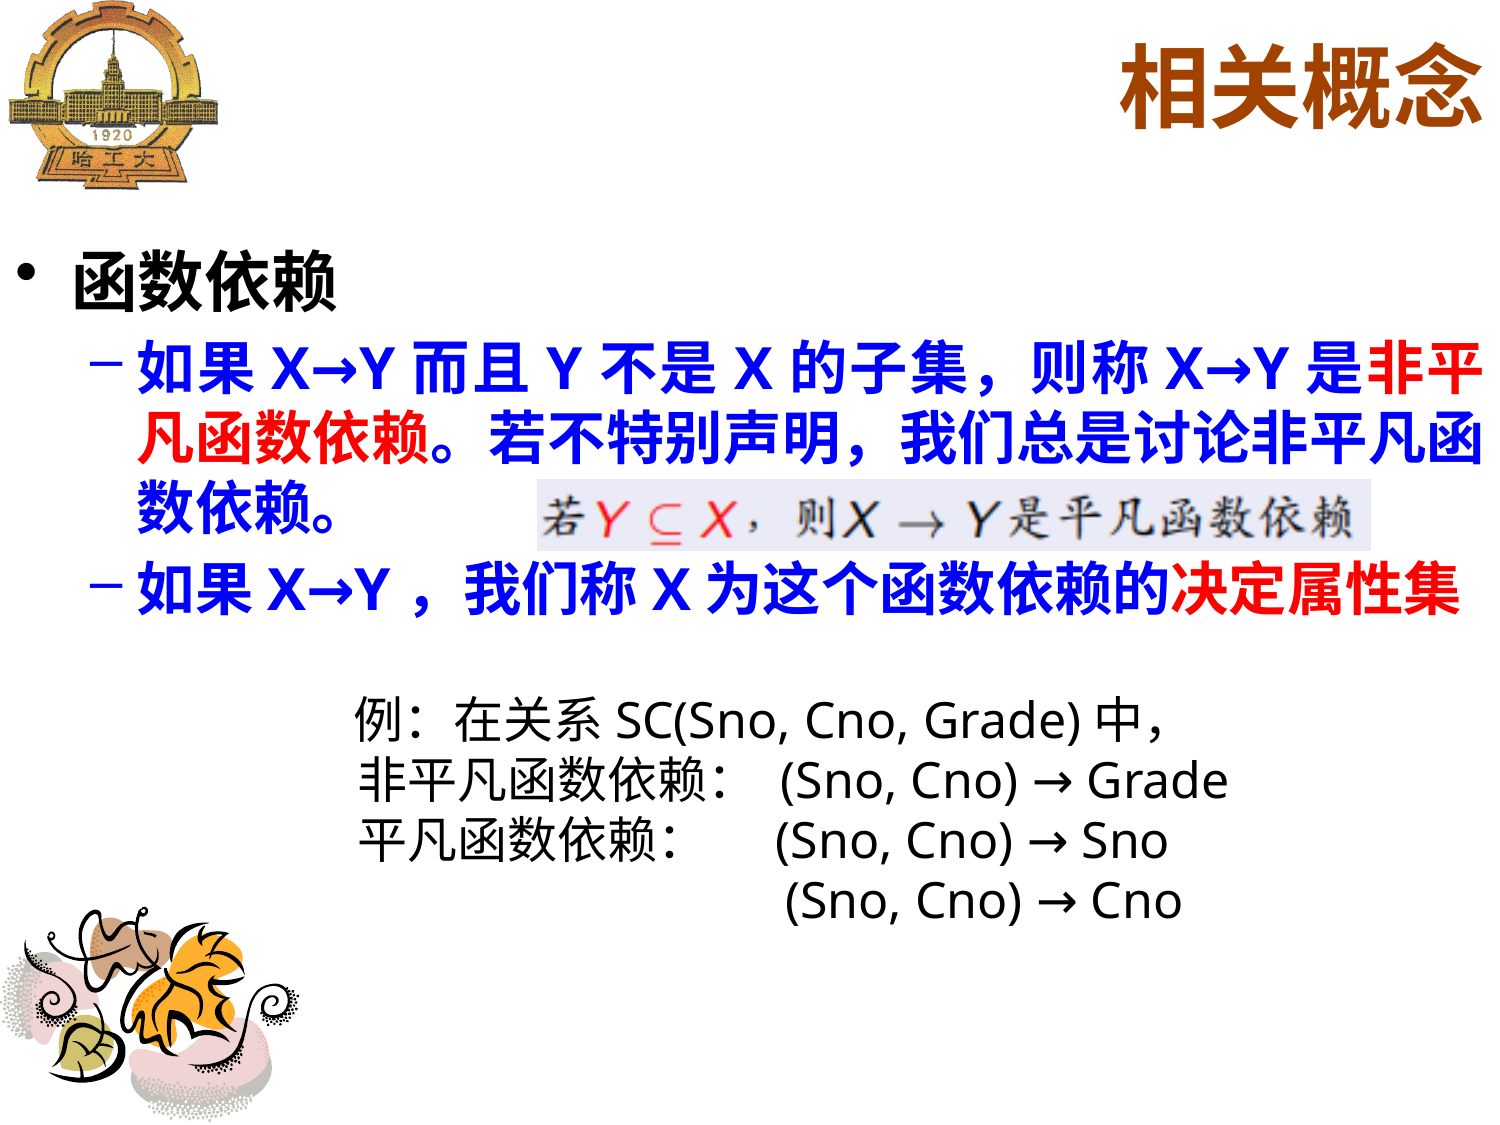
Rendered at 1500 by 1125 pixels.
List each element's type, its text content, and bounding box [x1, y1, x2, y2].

text_box 例：在关系SC(Sno, Cno, Grade)中， 非平凡函数依赖： (Sno, Cno) → Grade 平凡函数依赖： (Sno, Cno) → Sno (Sno, Cno) → Cno [263, 680, 1329, 961]
subtitle 函数依赖 如果X→Y而且Y不是X的子集，则称X→Y是非平凡函数依赖。若不特别声明，我们总是讨论非平凡函数依赖。 如果X→Y，我们称X为这个函数依赖的决定属性集 [0, 231, 1500, 975]
text_box 相关概念 [218, 0, 1500, 173]
picture [537, 479, 1371, 551]
picture [0, 0, 219, 196]
